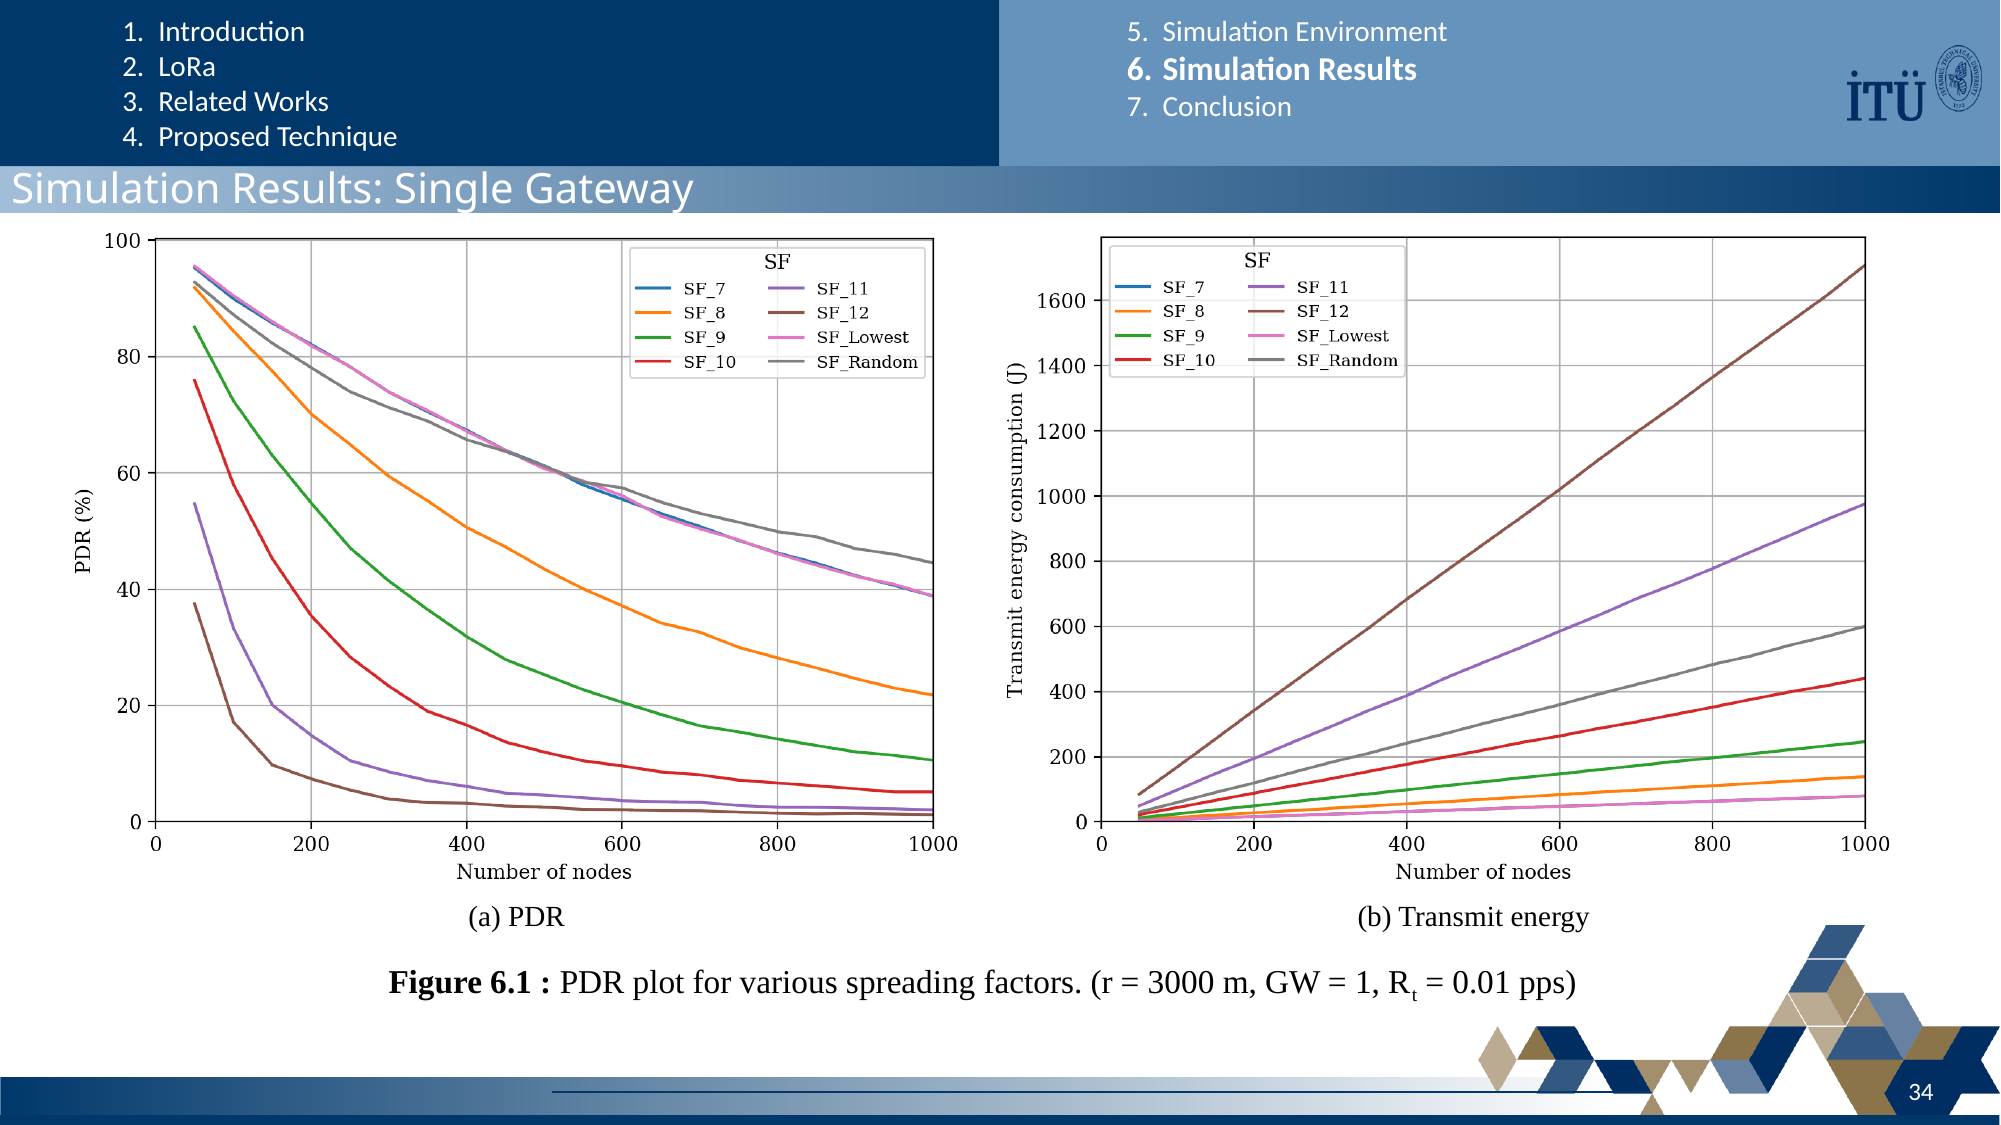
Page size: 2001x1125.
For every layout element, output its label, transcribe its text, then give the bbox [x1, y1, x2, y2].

text_box Simulation Environment Simulation Results Conclusion [1015, 4, 1842, 167]
text_box Introduction LoRa Related Works Proposed Technique [11, 4, 901, 167]
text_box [53, 210, 1912, 1015]
slide_number 34 [1880, 1059, 1962, 1122]
list Simulation Results: Single Gateway [11, 160, 1992, 210]
picture [1478, 925, 2000, 1115]
picture [1847, 45, 1982, 121]
